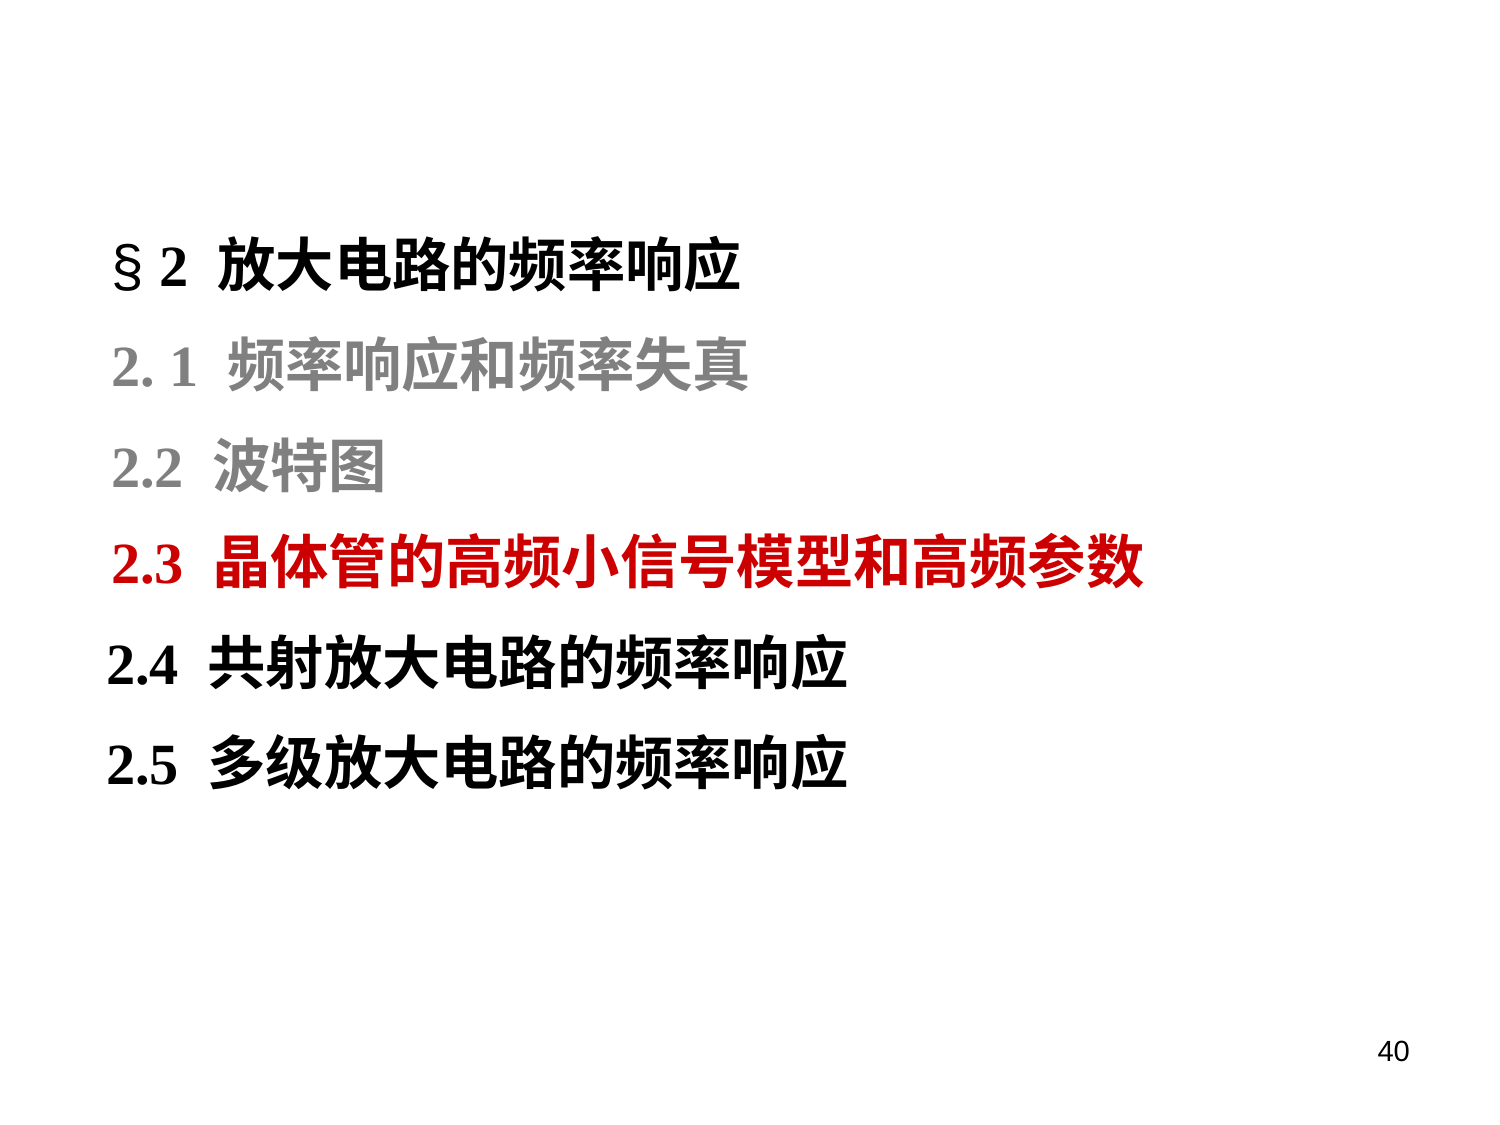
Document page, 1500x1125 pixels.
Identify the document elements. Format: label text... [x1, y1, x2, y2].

text_box § 2 放大电路的频率响应 [96, 220, 1200, 306]
text_box 2.3 晶体管的高频小信号模型和高频参数 [96, 517, 1298, 604]
slide_number 40 [1074, 1024, 1425, 1103]
text_box 2.2 波特图 [96, 421, 1028, 503]
text_box 2. 1 频率响应和频率失真 [96, 320, 1200, 407]
text_box 2.5 多级放大电路的频率响应 [91, 718, 864, 805]
text_box 2.4 共射放大电路的频率响应 [91, 618, 864, 704]
